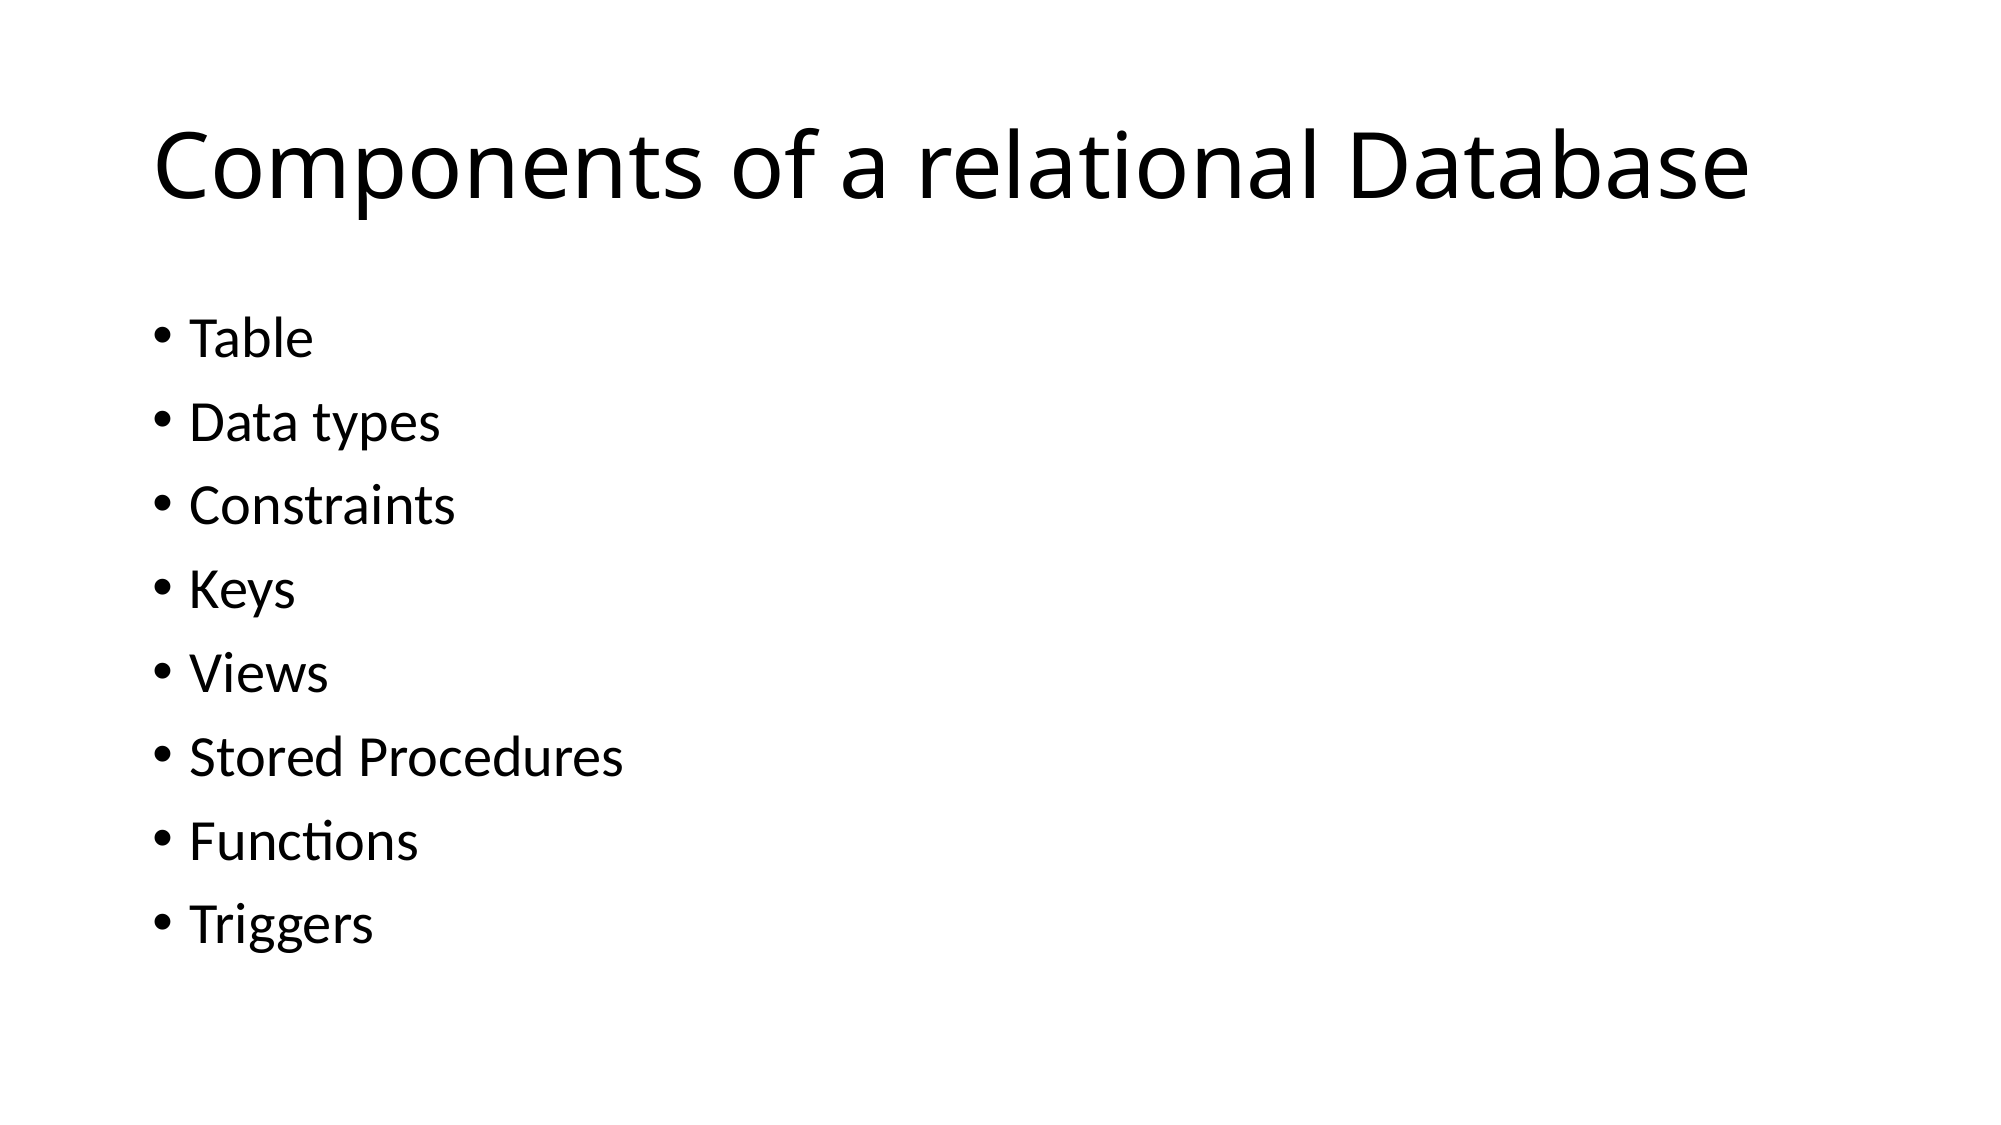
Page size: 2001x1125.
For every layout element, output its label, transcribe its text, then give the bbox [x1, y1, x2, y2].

list Table Data types Constraints Keys Views Stored Procedures Functions Triggers [137, 299, 1863, 1014]
title Components of a relational Database [137, 59, 1863, 278]
